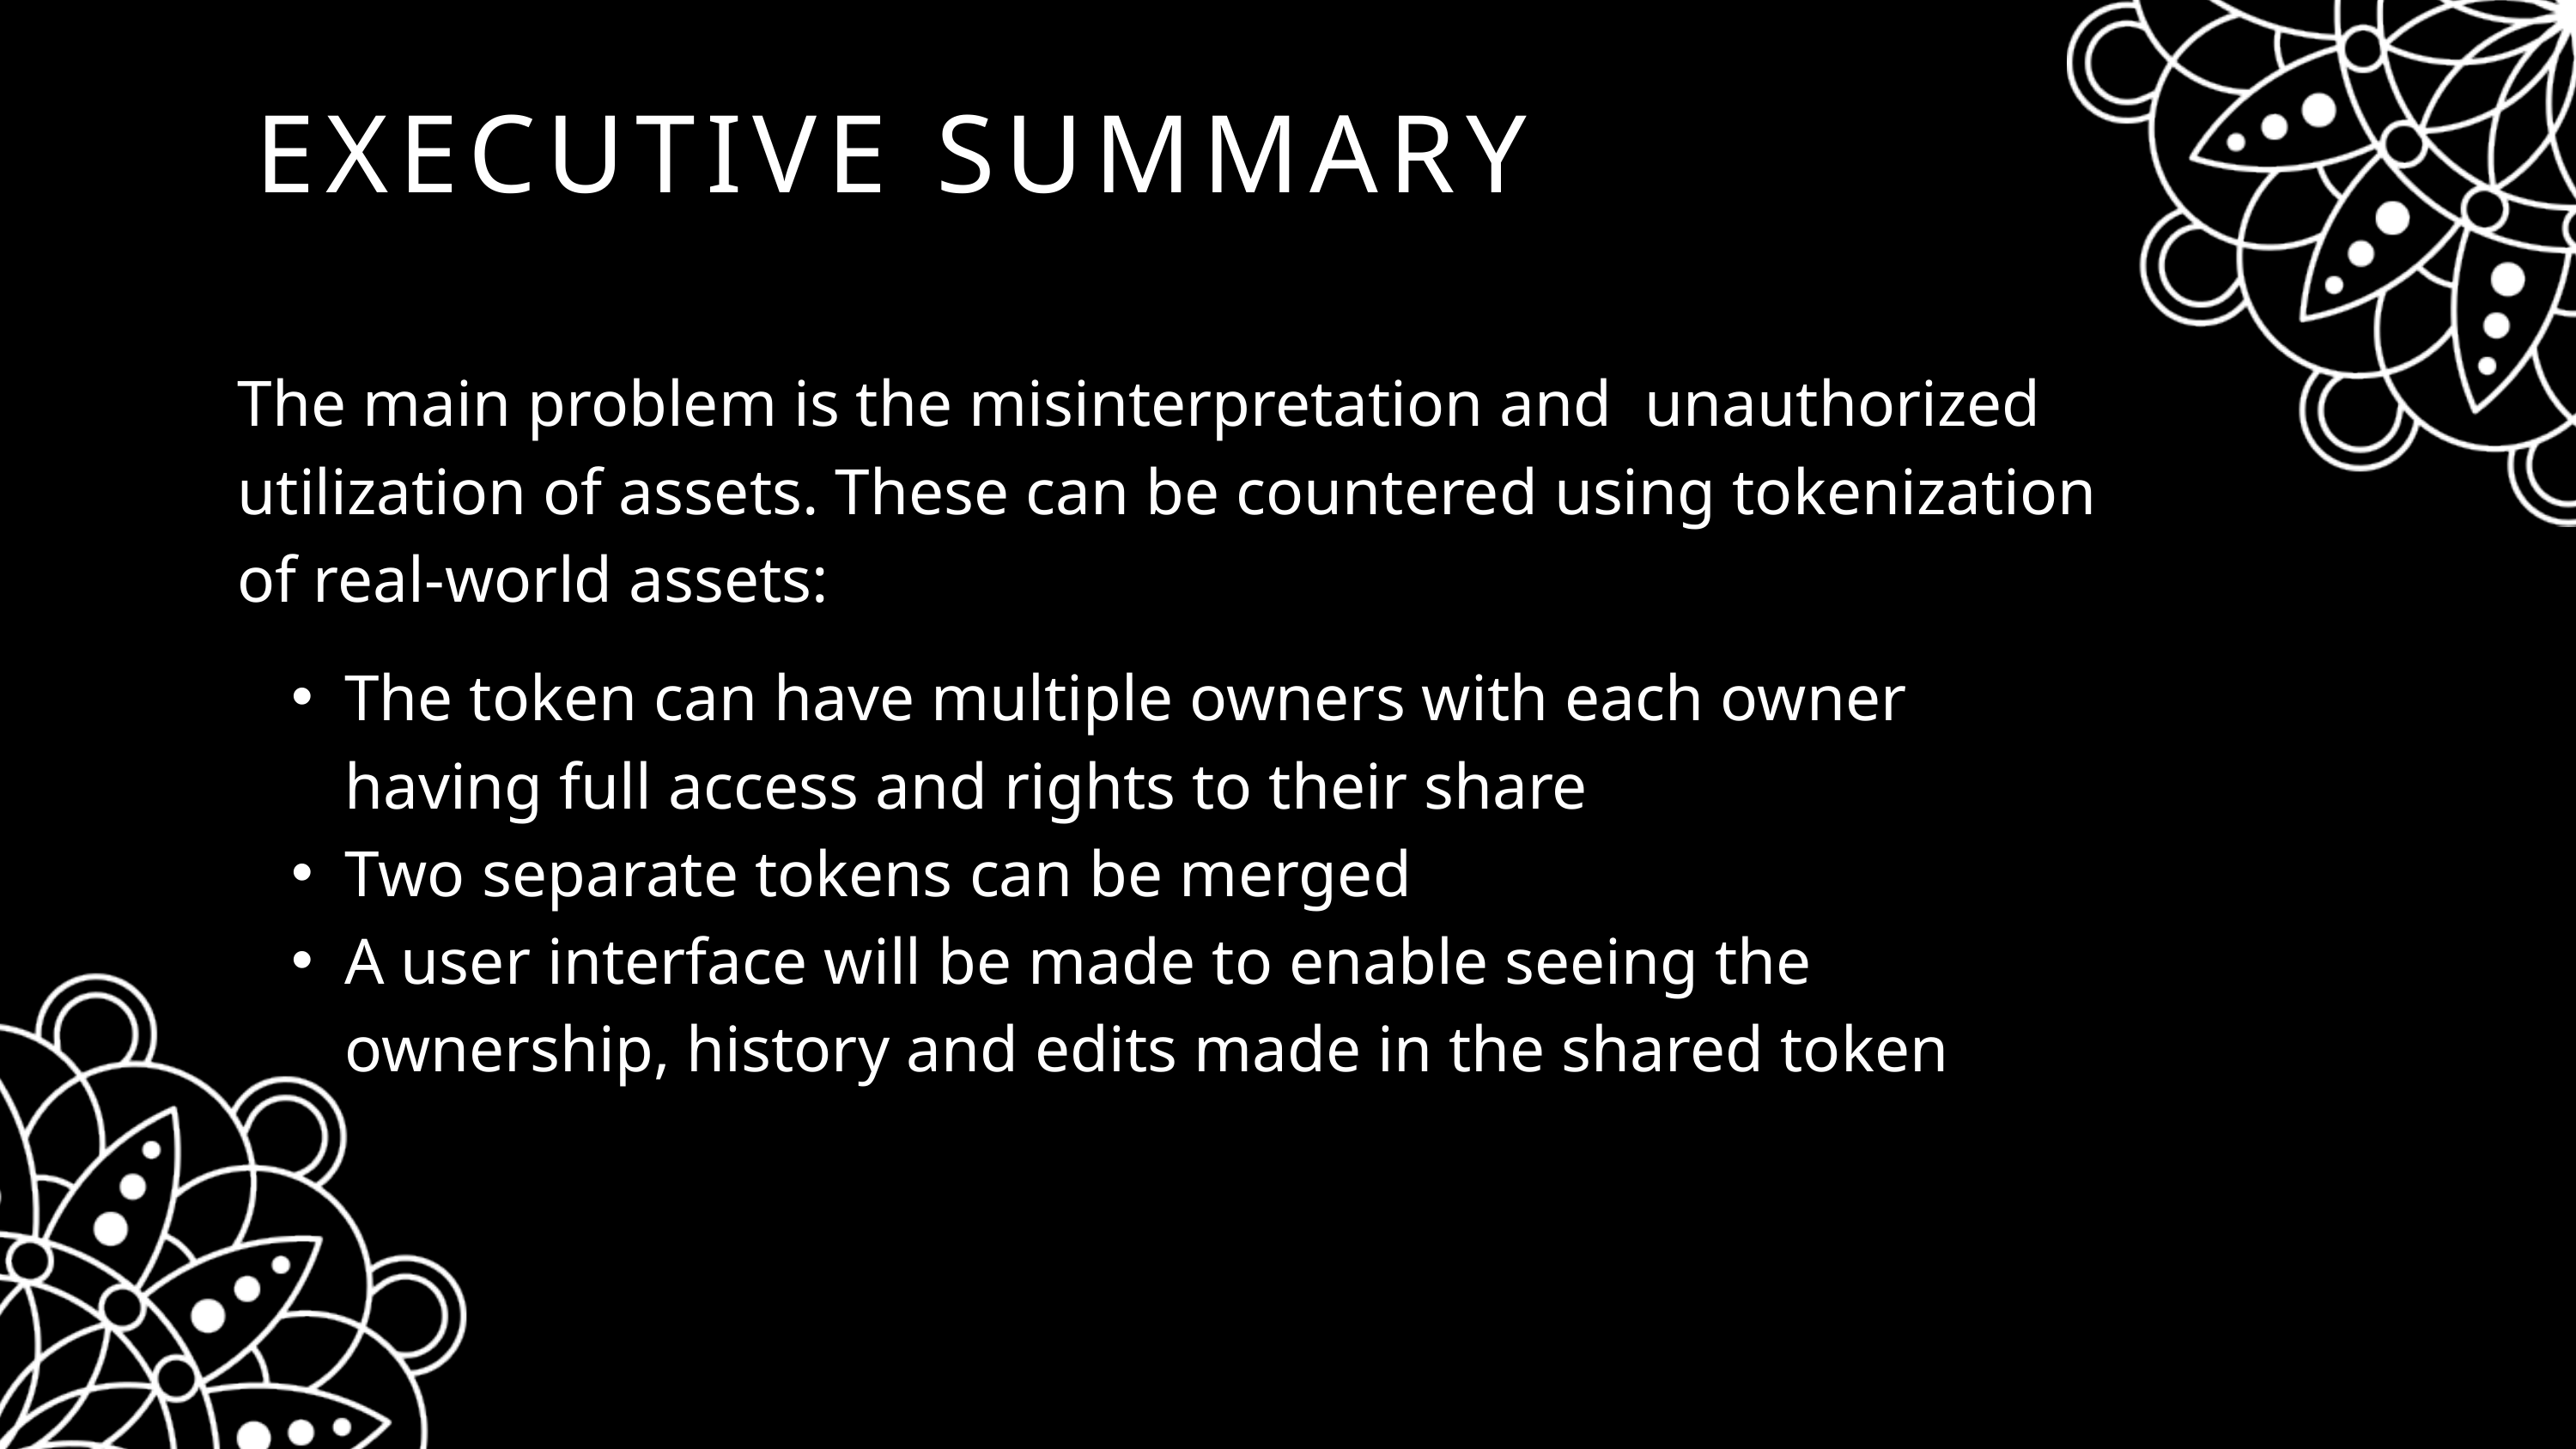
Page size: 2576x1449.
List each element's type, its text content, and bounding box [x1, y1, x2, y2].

text_box [2067, 0, 2576, 527]
text_box The main problem is the misinterpretation and unauthorized utilization of assets. These can be countered using tokenization of real-world assets: Th\ The token can have multiple owners with each owner having full access and rights to their share Two separate tokens can be merged A user interface will be made to enable seeing the ownership, history and edits made in the shared token [237, 351, 2100, 1173]
text_box [0, 967, 494, 1449]
text_box EXECUTIVE SUMMARY [255, 65, 2067, 215]
